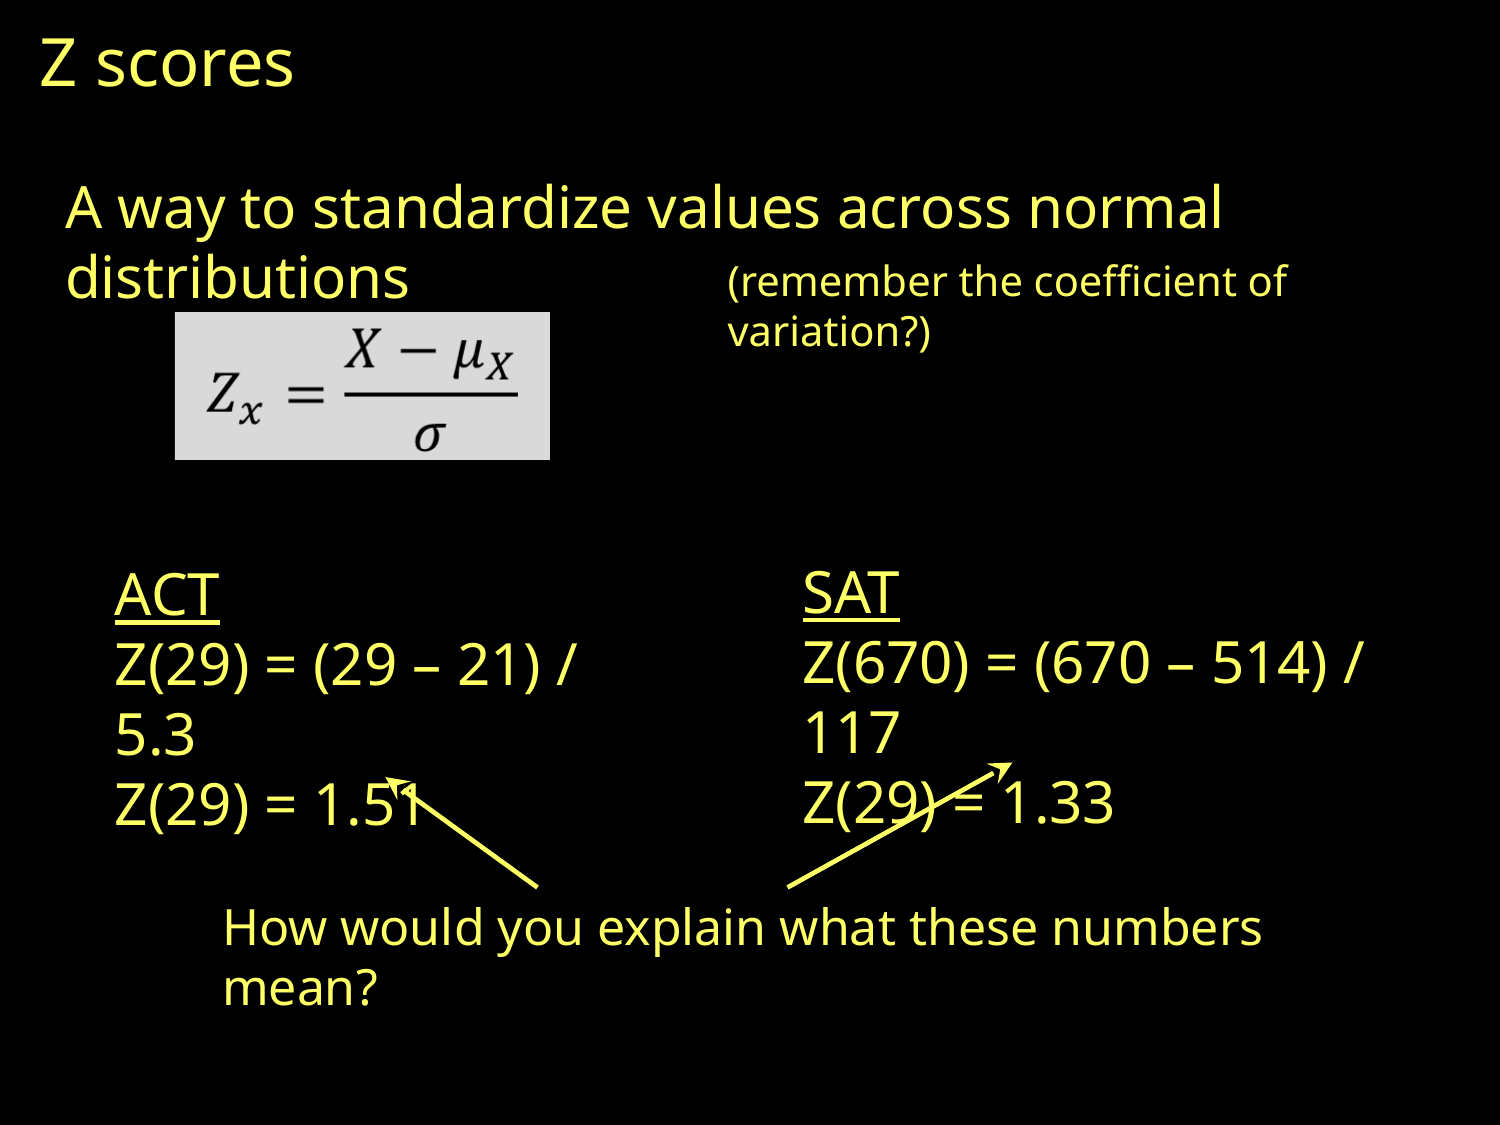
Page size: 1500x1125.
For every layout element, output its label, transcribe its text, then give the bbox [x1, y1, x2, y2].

text_box SAT Z(670) = (670 – 514) / 117 Z(29) = 1.33 [787, 547, 1464, 775]
text_box [174, 312, 550, 460]
text_box (remember the coefficient of variation?) [712, 247, 1420, 313]
text_box A way to standardize values across normal distributions [50, 162, 1450, 275]
text_box ACT Z(29) = (29 – 21) / 5.3 Z(29) = 1.51 [99, 549, 671, 778]
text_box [385, 776, 538, 888]
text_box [787, 762, 1013, 888]
text_box How would you explain what these numbers mean? [207, 887, 1293, 964]
text_box Z scores [24, 12, 1220, 109]
